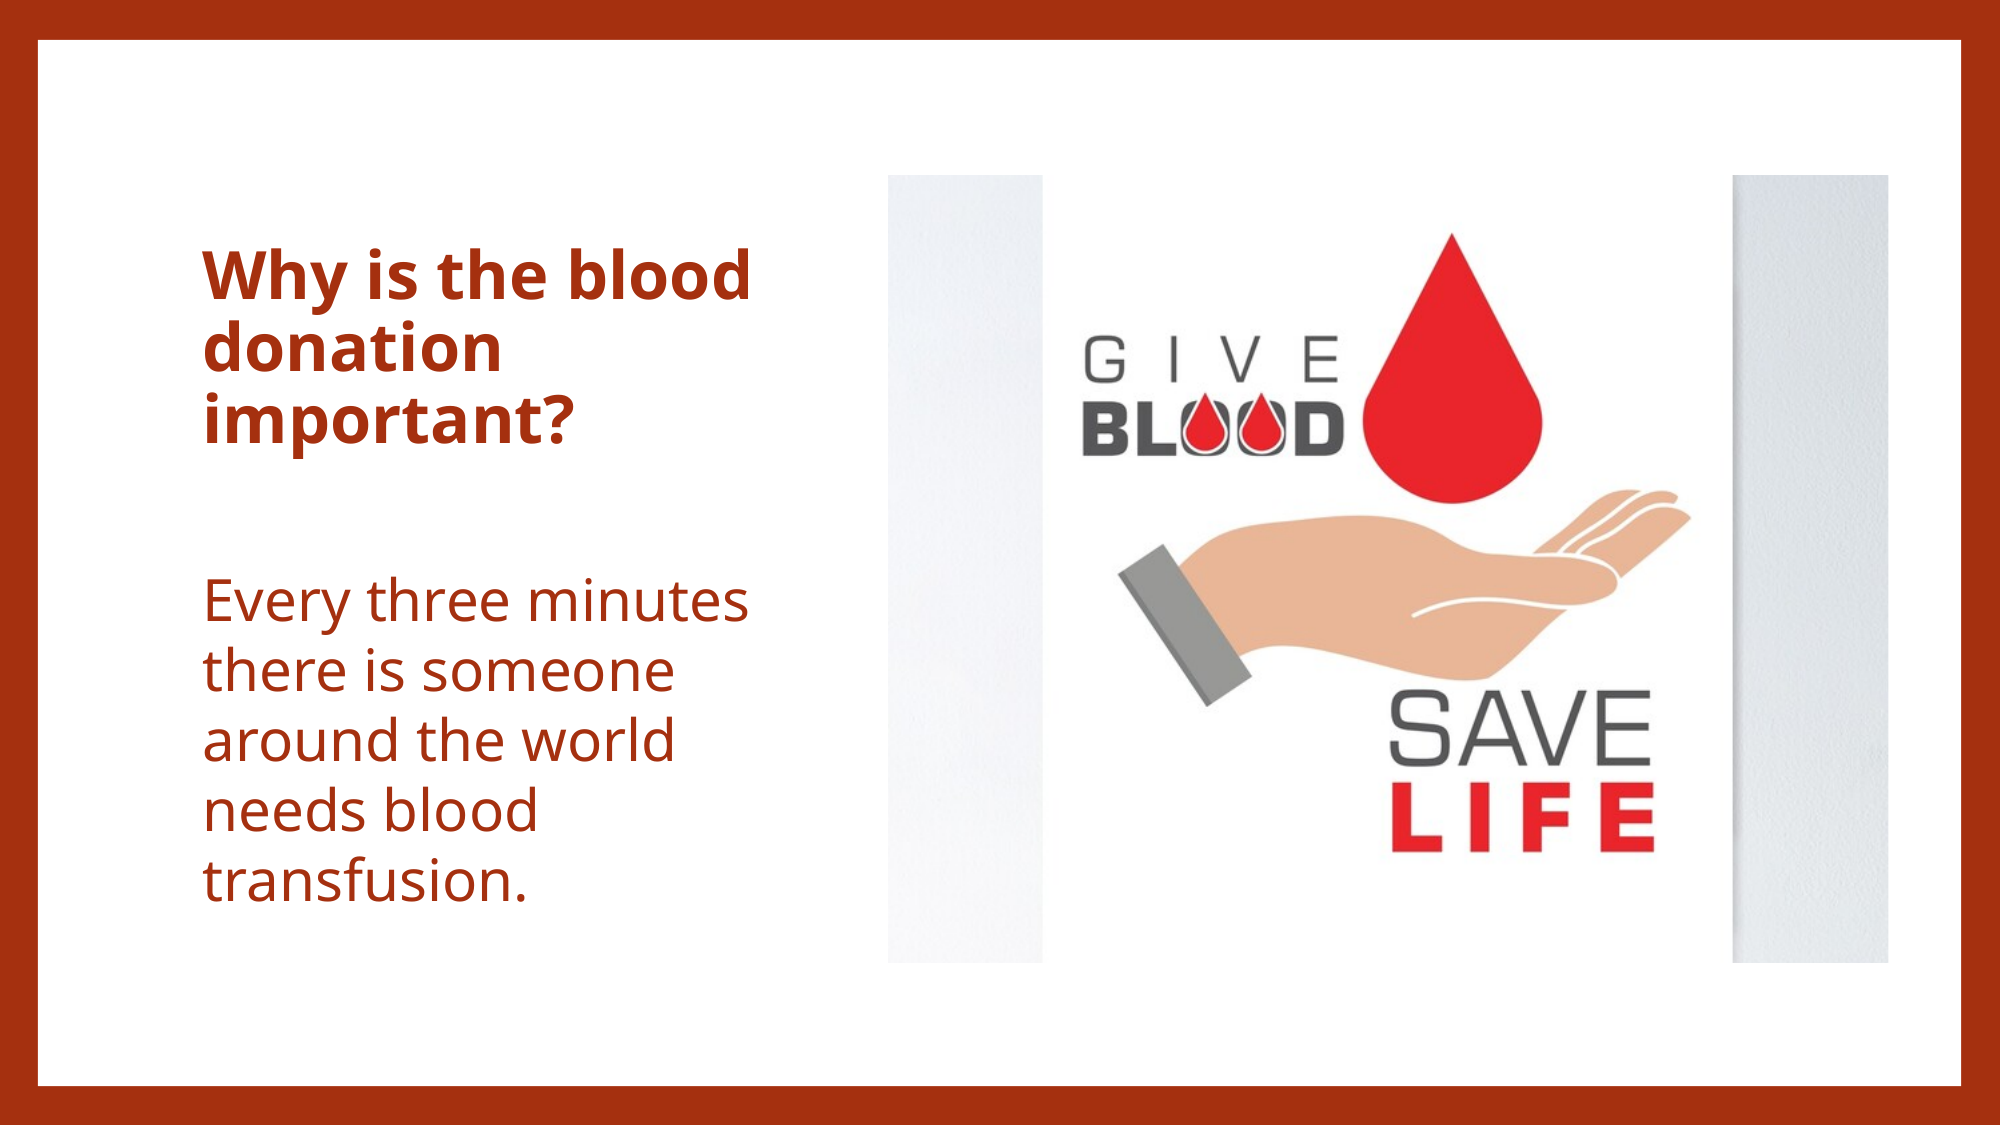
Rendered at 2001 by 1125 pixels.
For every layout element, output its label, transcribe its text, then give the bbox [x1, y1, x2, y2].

list Every three minutes there is someone around the world needs blood transfusion. [187, 464, 833, 938]
picture [887, 175, 1889, 964]
title Why is the blood donation important? [187, 179, 833, 464]
